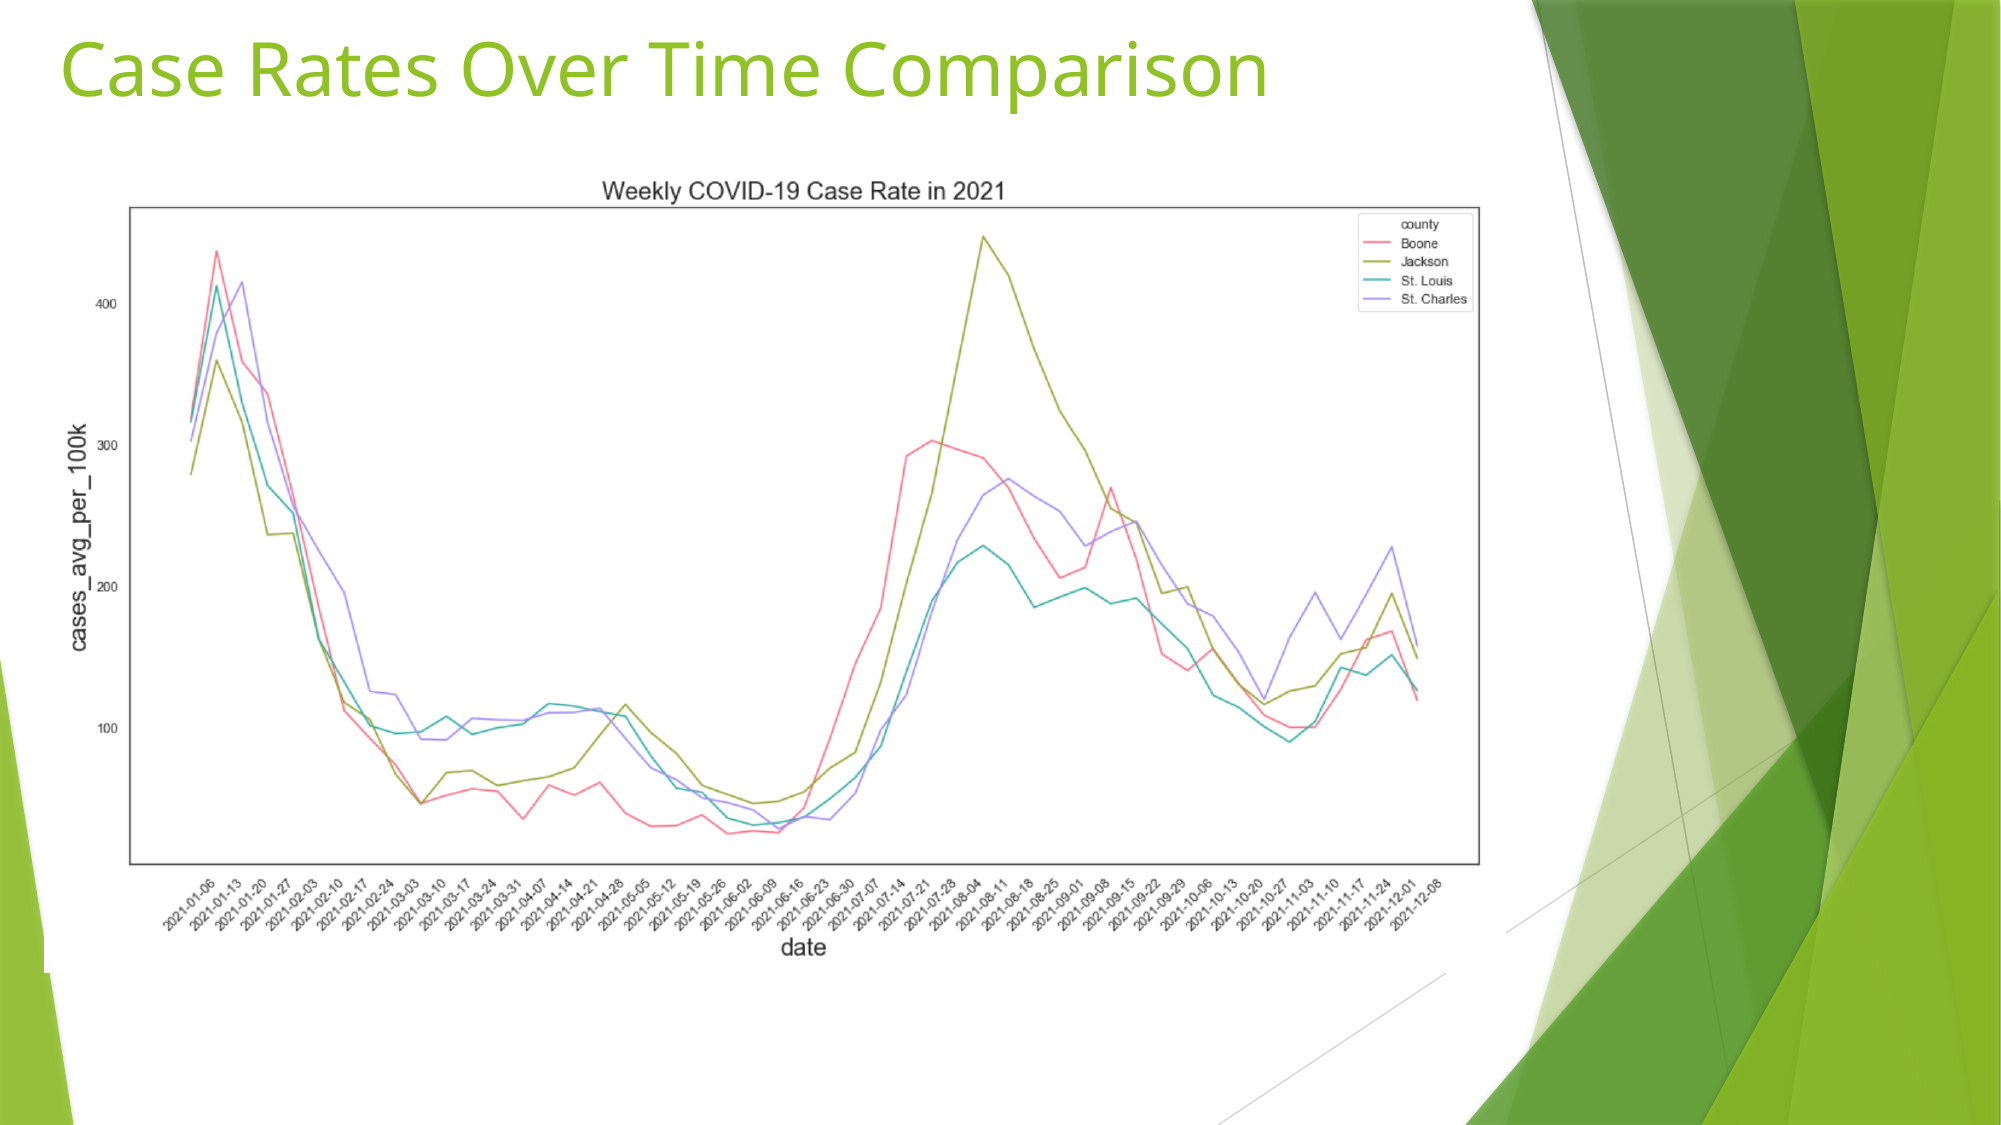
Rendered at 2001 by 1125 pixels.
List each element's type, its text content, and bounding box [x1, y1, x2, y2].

title Case Rates Over Time Comparison [44, 14, 1695, 189]
picture [43, 166, 1506, 974]
